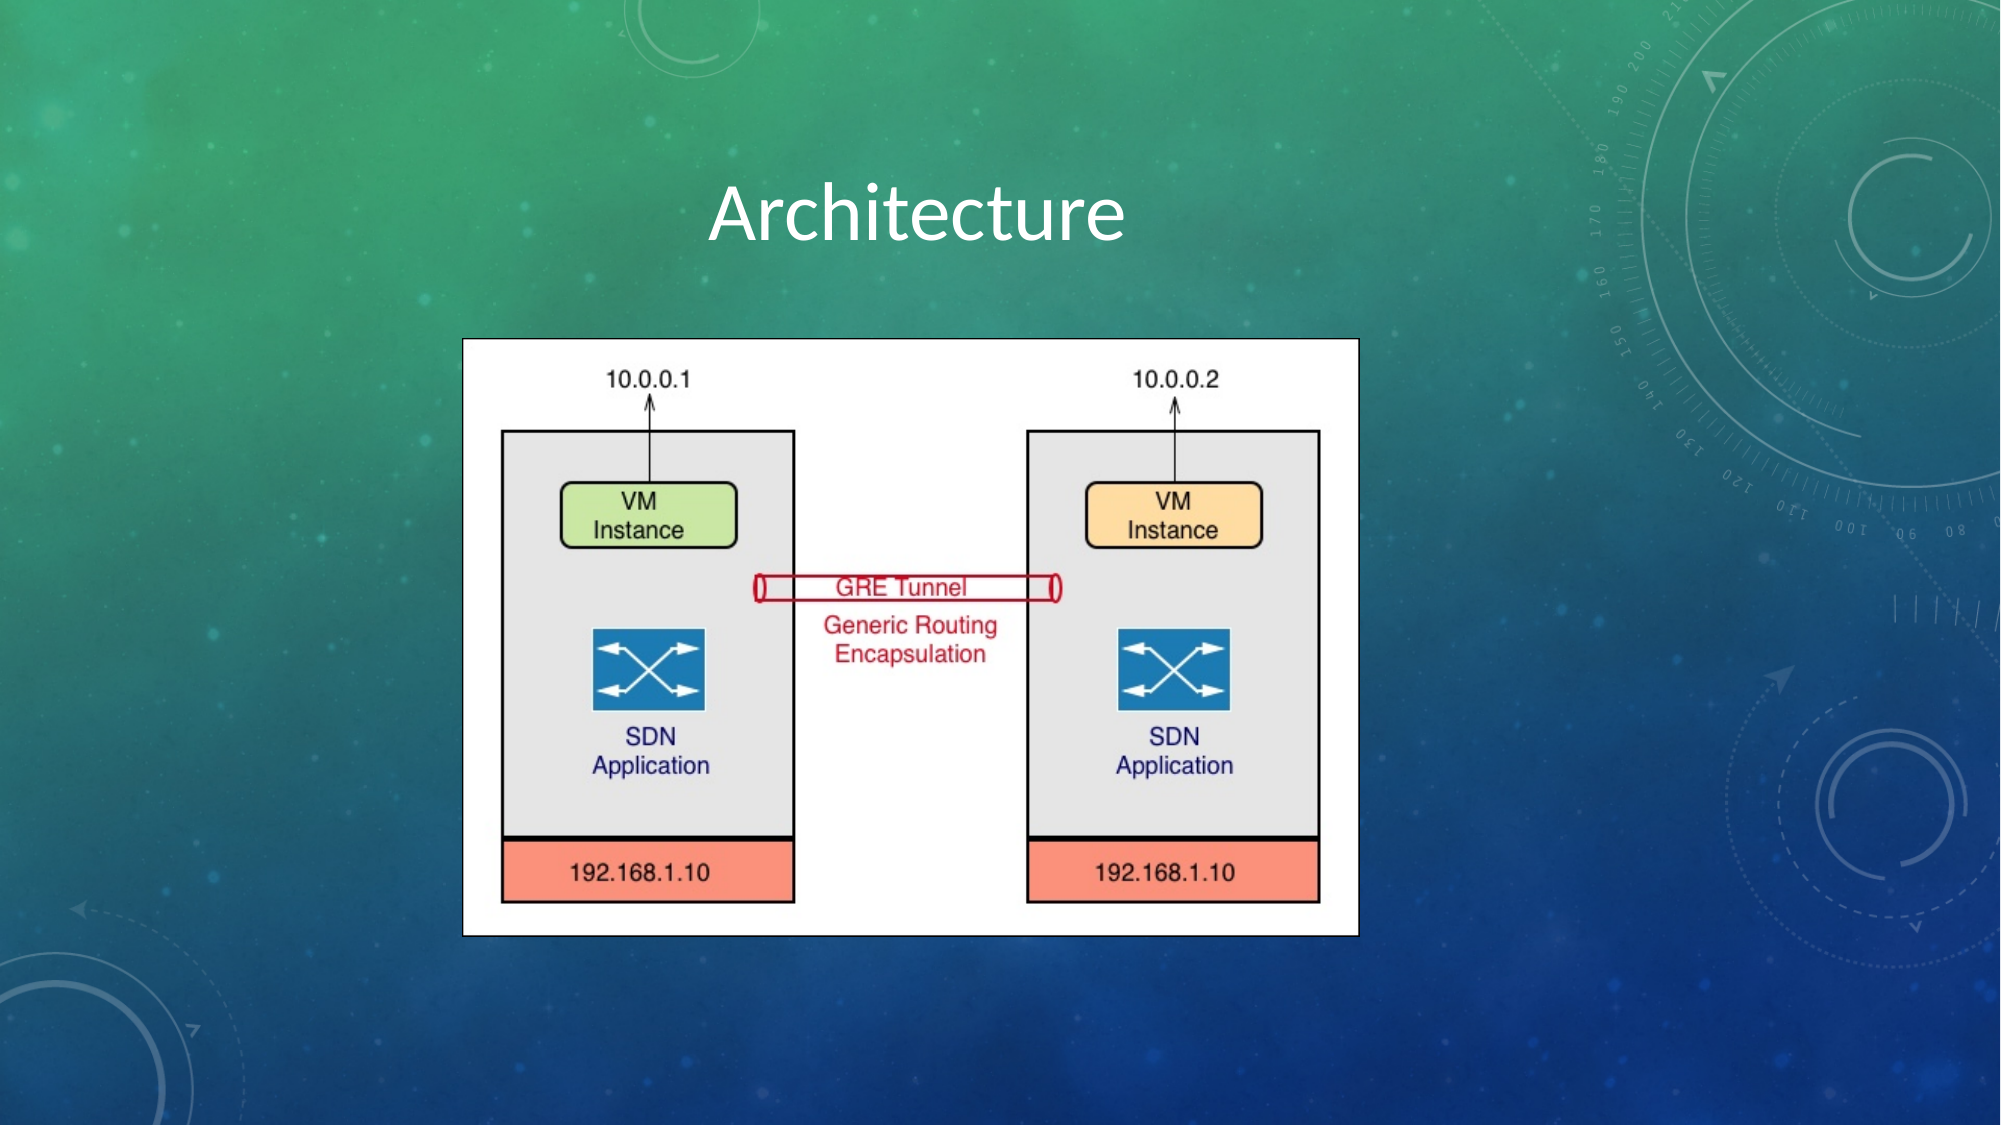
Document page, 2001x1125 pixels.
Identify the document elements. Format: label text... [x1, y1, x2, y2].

picture [0, 0, 2001, 1125]
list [461, 337, 1360, 938]
text_box Architecture [693, 149, 1360, 265]
